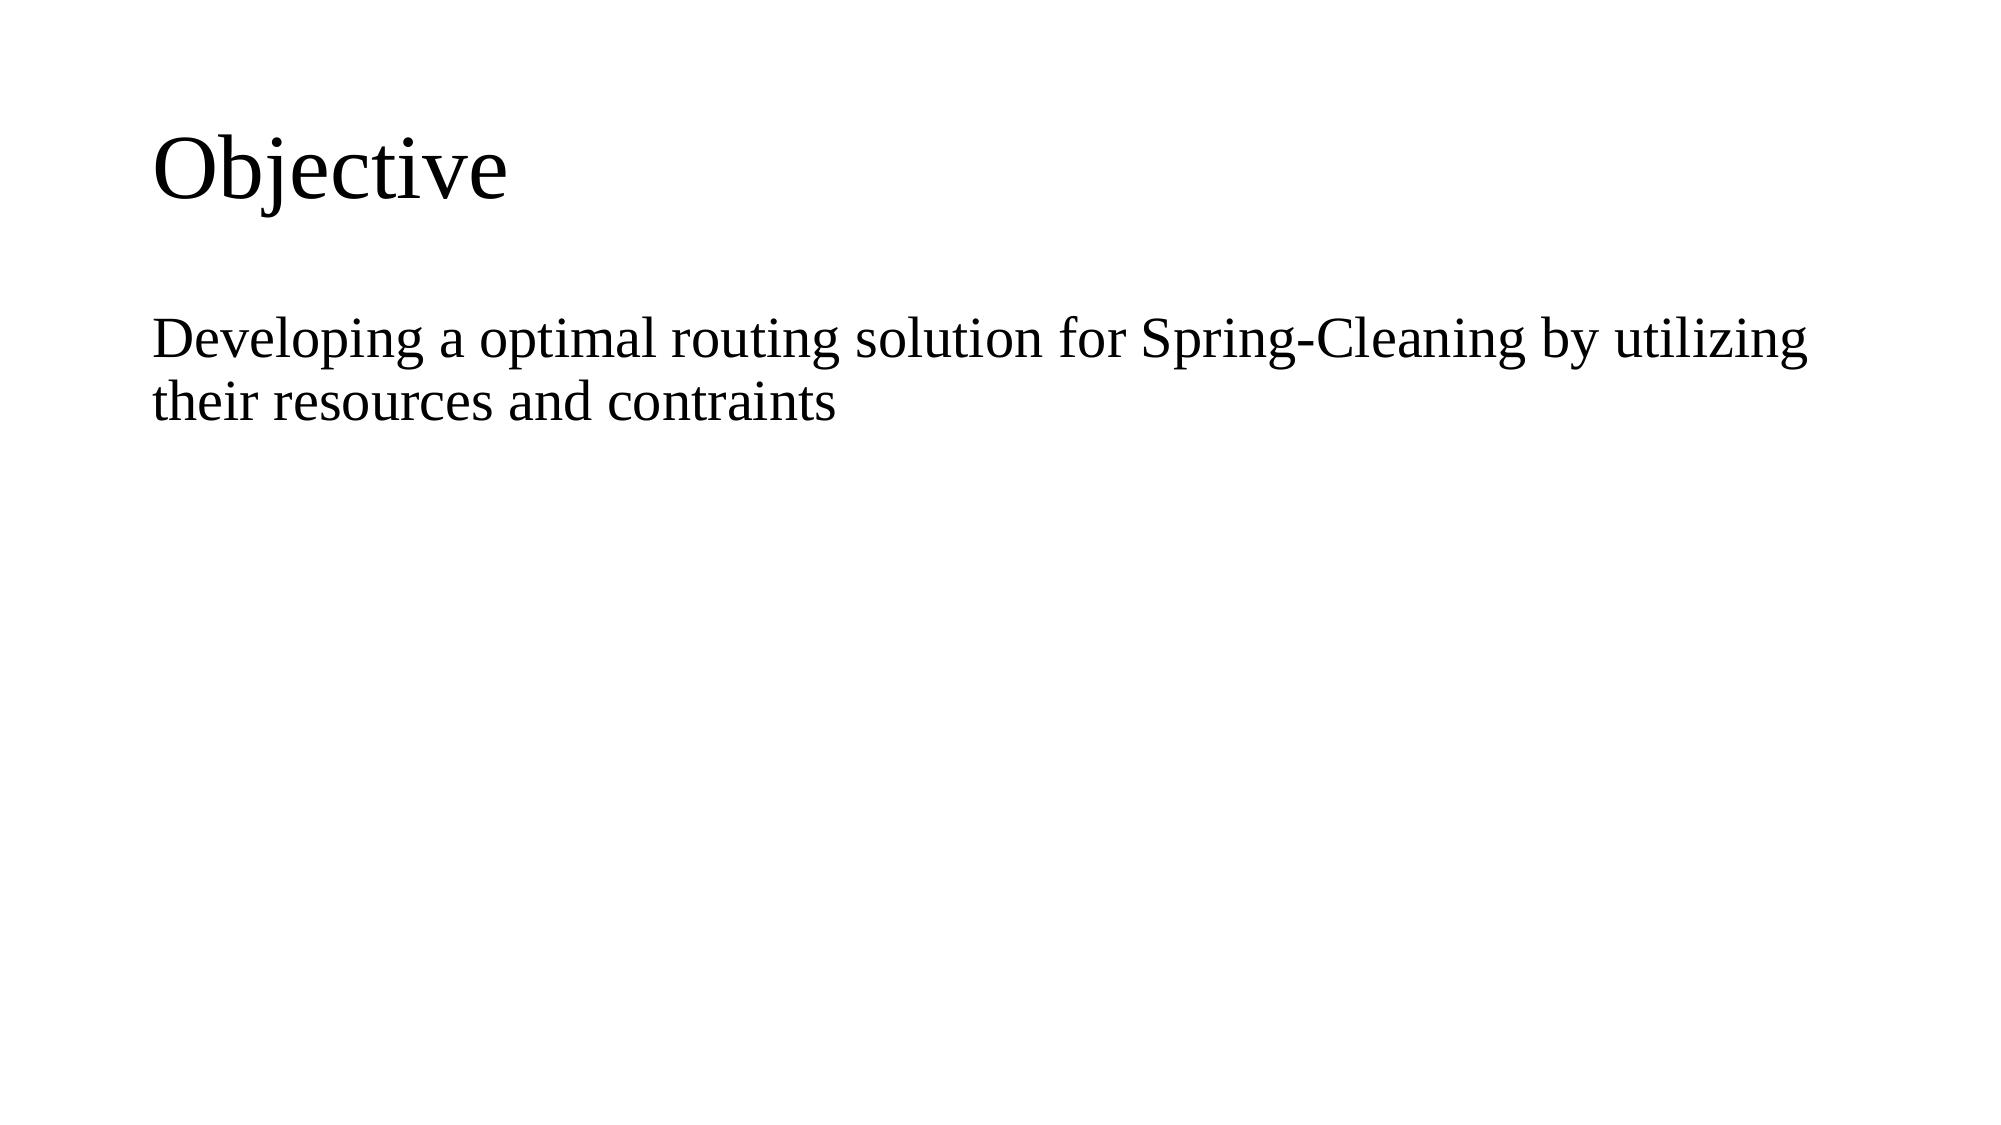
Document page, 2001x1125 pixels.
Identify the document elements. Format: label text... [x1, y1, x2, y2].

title Objective [137, 59, 1863, 278]
list Developing a optimal routing solution for Spring-Cleaning by utilizing their resources and contraints [137, 299, 1863, 1014]
